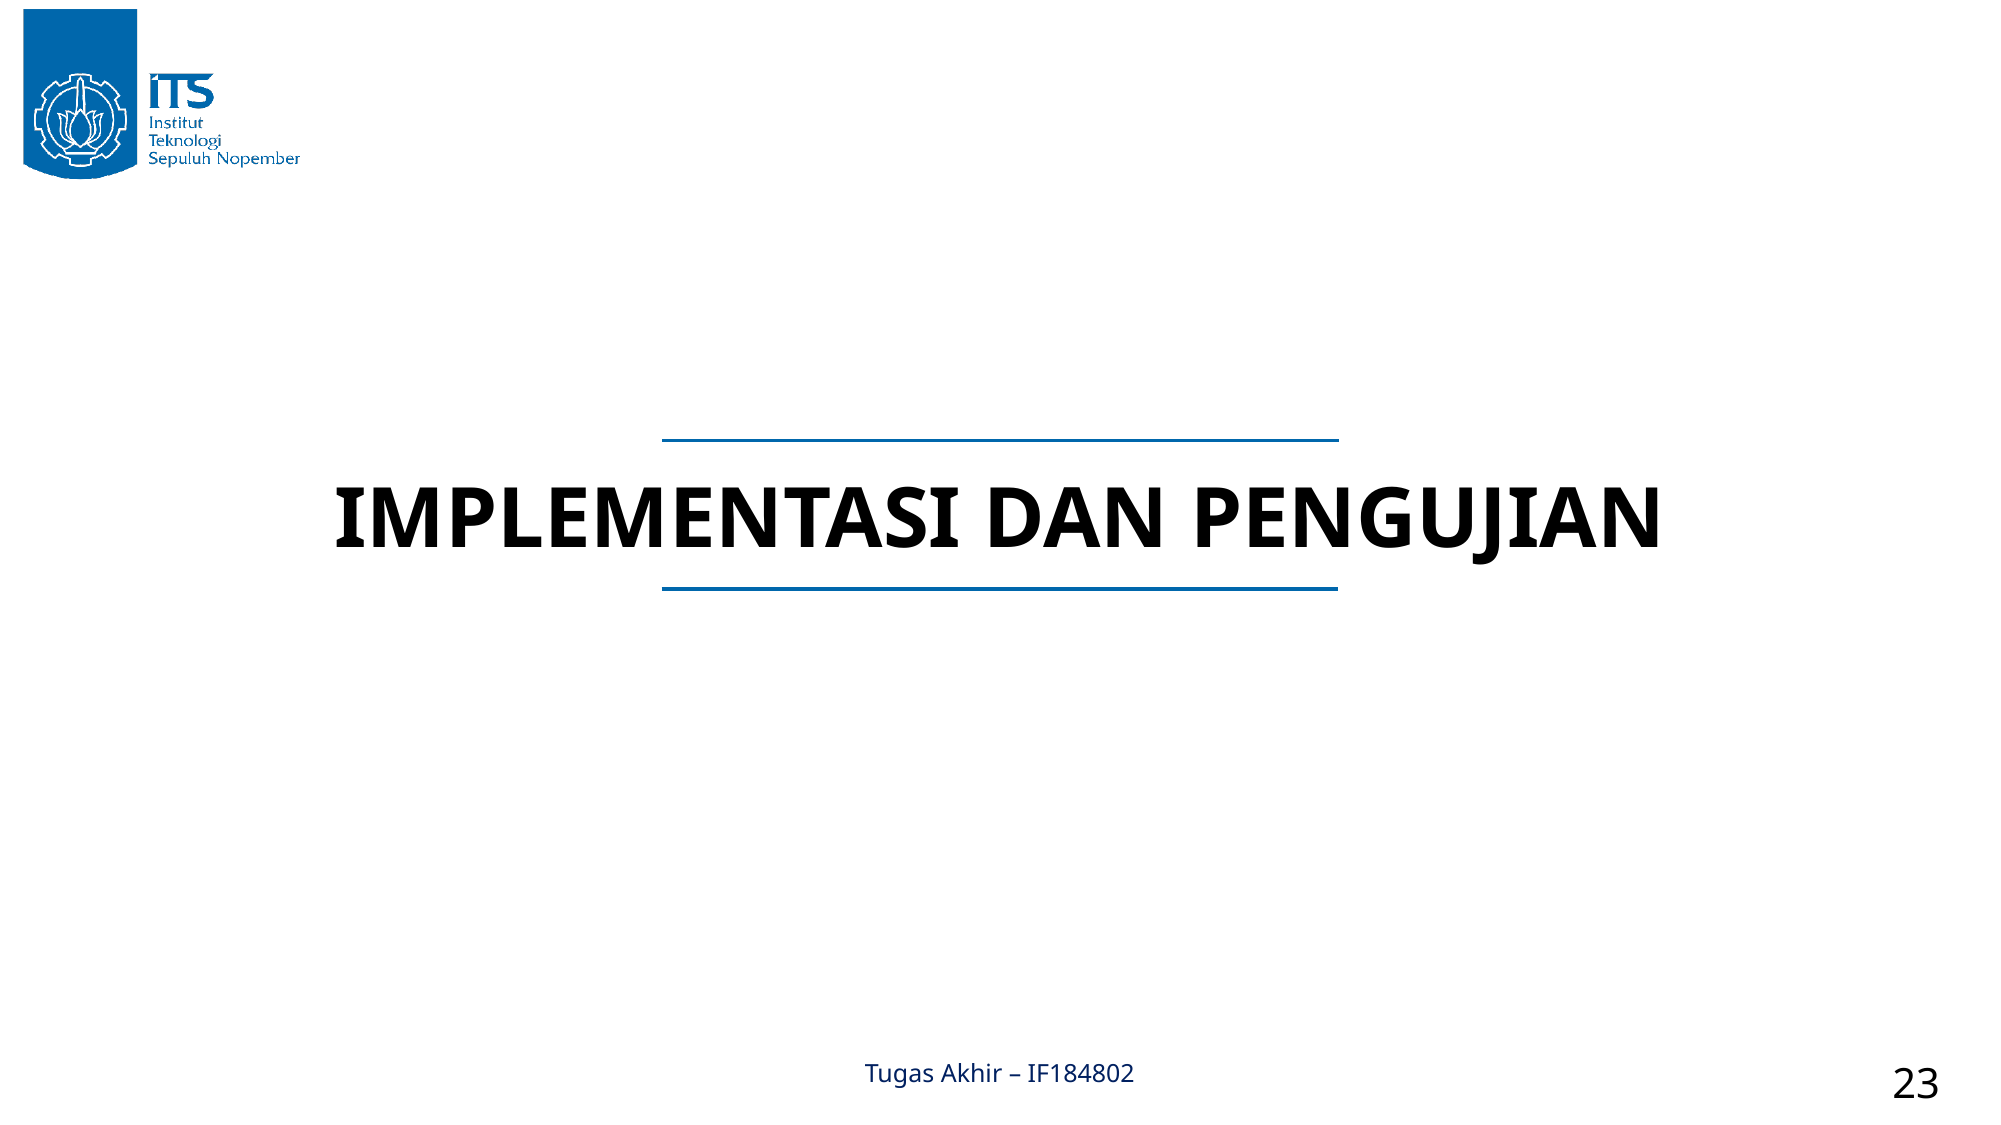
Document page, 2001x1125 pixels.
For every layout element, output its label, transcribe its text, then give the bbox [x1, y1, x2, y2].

picture [13, 0, 308, 189]
slide_number 23 [1505, 1055, 1956, 1116]
text_box IMPLEMENTASI DAN PENGUJIAN [249, 420, 1750, 621]
footer Tugas Akhir – IF184802 [662, 1042, 1338, 1103]
